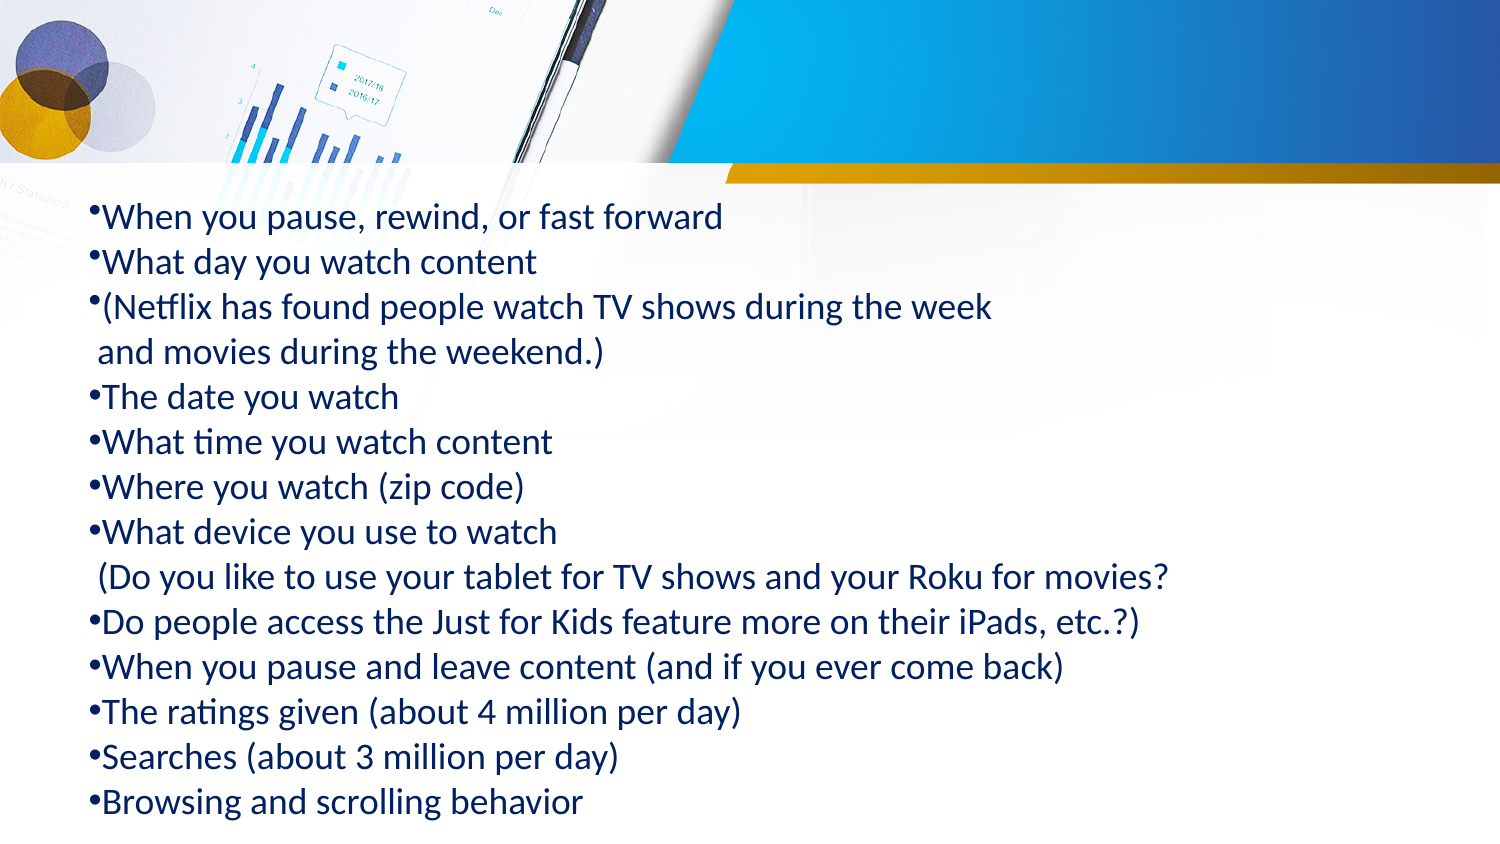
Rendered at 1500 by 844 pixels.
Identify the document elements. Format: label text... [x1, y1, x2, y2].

list When you pause, rewind, or fast forward What day you watch content (Netflix has found people watch TV shows during the week and movies during the weekend.) The date you watch What time you watch content Where you watch (zip code) What device you use to watch (Do you like to use your tablet for TV shows and your Roku for movies? Do people access the Just for Kids feature more on their iPads, etc.?) When you pause and leave content (and if you ever come back) The ratings given (about 4 million per day) Searches (about 3 million per day) Browsing and scrolling behavior [73, 139, 1208, 830]
picture [0, 0, 1500, 844]
